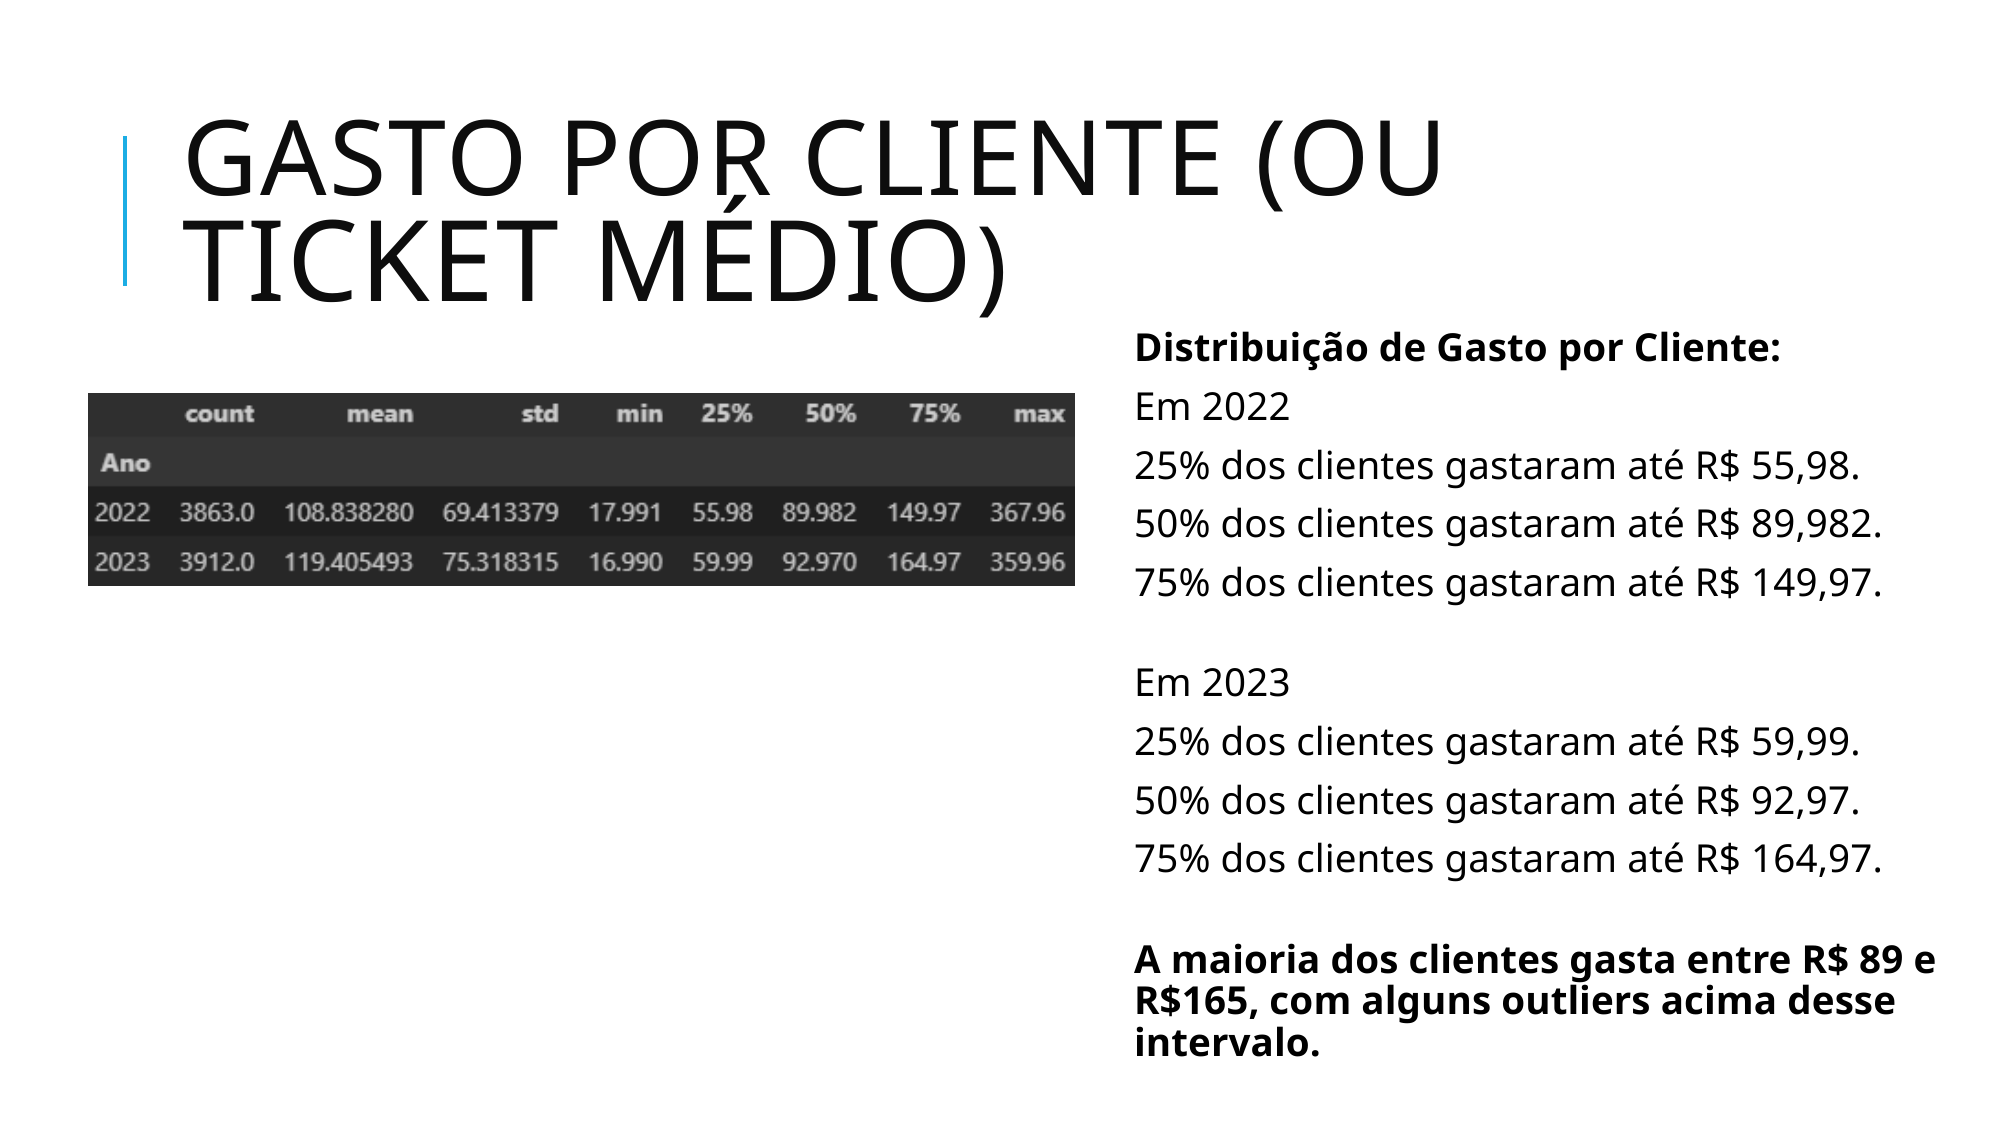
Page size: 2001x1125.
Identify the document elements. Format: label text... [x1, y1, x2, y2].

title Gasto por Cliente (ou ticket médio) [168, 96, 1763, 342]
list Distribuição de Gasto por Cliente: Em 2022 25% dos clientes gastaram até R$ 55,98. 50% dos clientes gastaram até R$ 89,982. 75% dos clientes gastaram até R$ 149,97. Em 2023 25% dos clientes gastaram até R$ 59,99. 50% dos clientes gastaram até R$ 92,97. 75% dos clientes gastaram até R$ 164,97. A maioria dos clientes gasta entre R$ 89 e R$165, com alguns outliers acima desse intervalo. [1110, 321, 1962, 1075]
picture [87, 393, 1075, 587]
